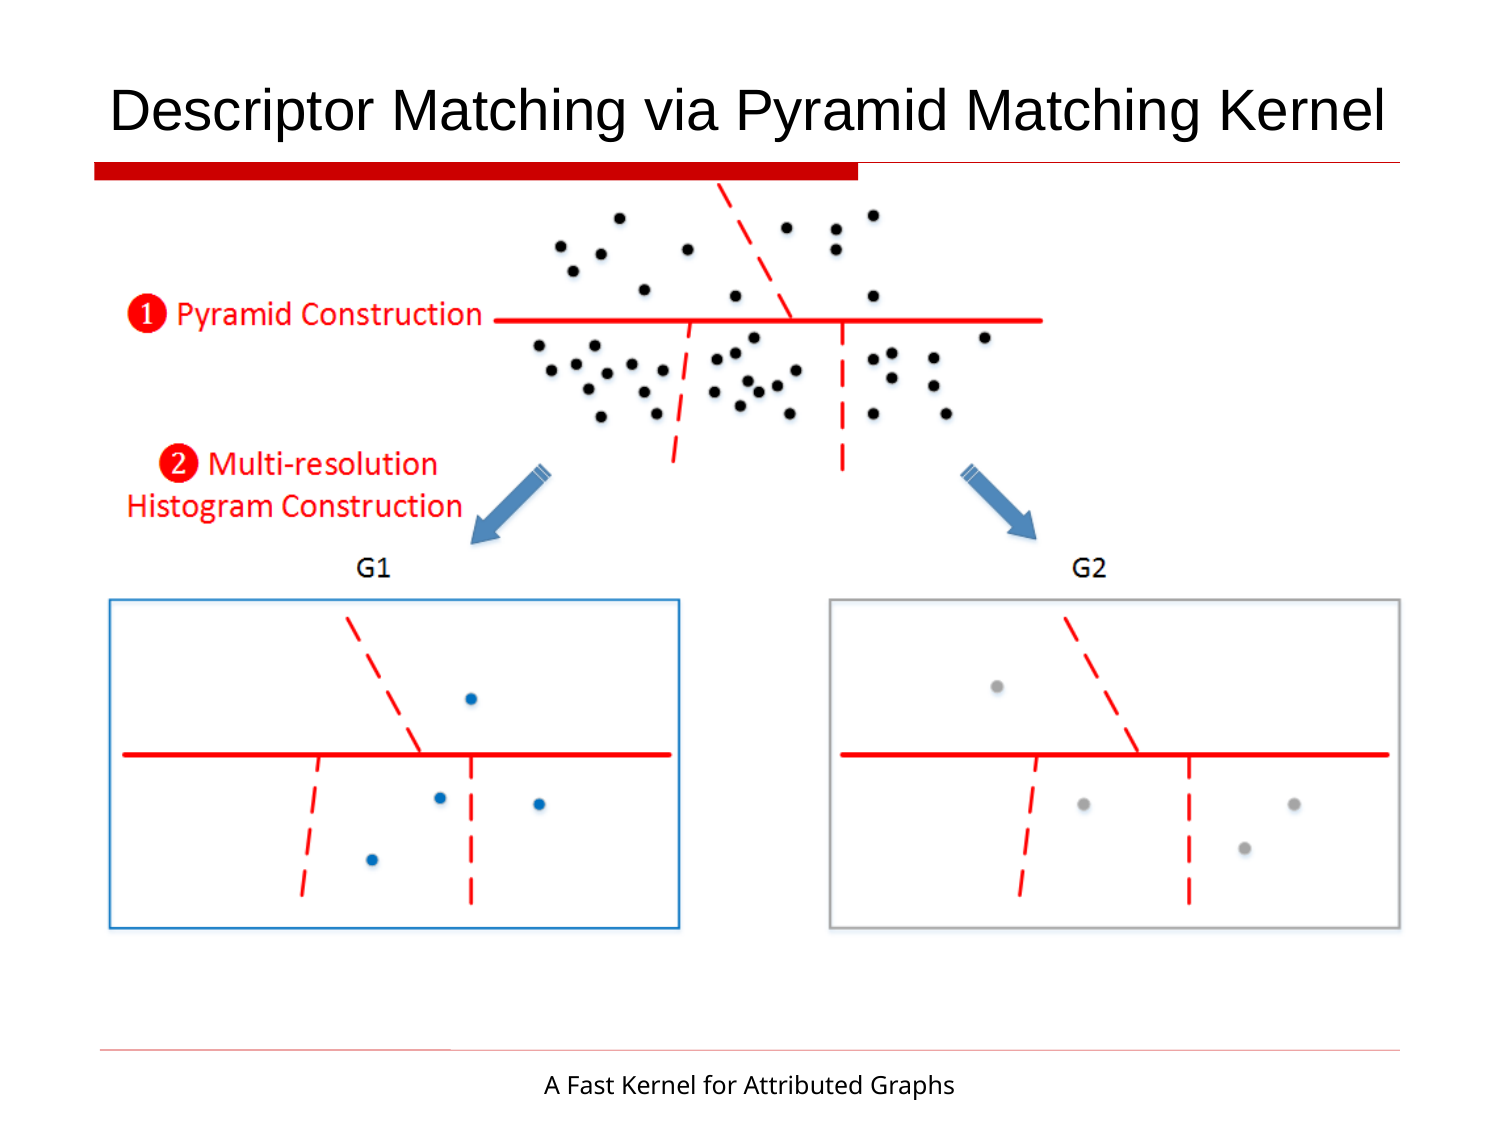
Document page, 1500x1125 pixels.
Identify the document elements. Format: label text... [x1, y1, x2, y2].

footer A Fast Kernel for Attributed Graphs [512, 1061, 988, 1125]
title Descriptor Matching via Pyramid Matching Kernel [94, 24, 1407, 150]
picture [100, 182, 1408, 940]
